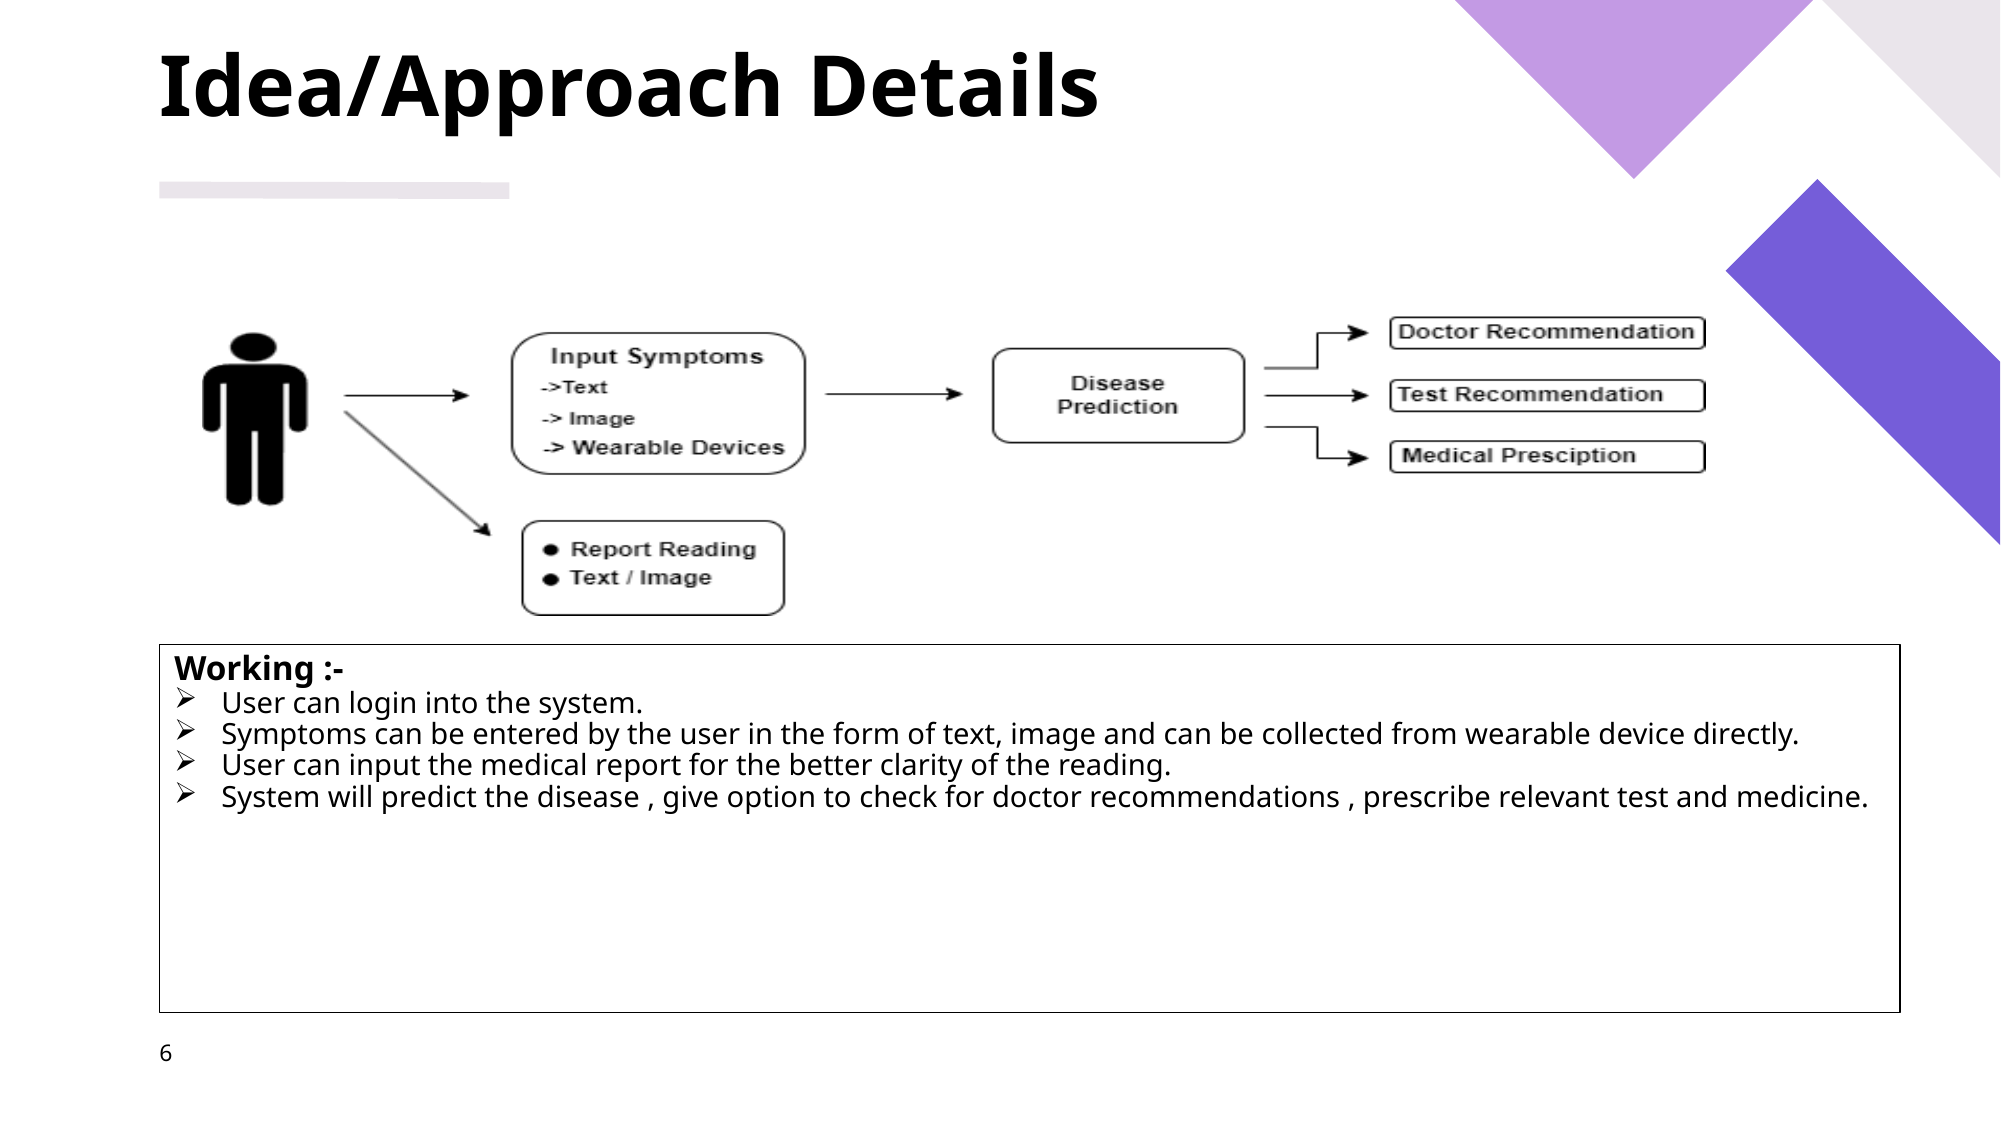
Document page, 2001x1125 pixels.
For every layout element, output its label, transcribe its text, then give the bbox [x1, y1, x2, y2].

title Idea/Approach Details [159, 34, 1108, 135]
picture [201, 309, 1706, 617]
slide_number 6 [159, 1038, 246, 1080]
text_box Working :- User can login into the system. Symptoms can be entered by the user in the form of text, image and can be collected from wearable device directly. User can input the medical report for the better clarity of the reading. System will predict the disease , give option to check for doctor recommendations , prescribe relevant test and medicine. [159, 644, 1900, 1013]
